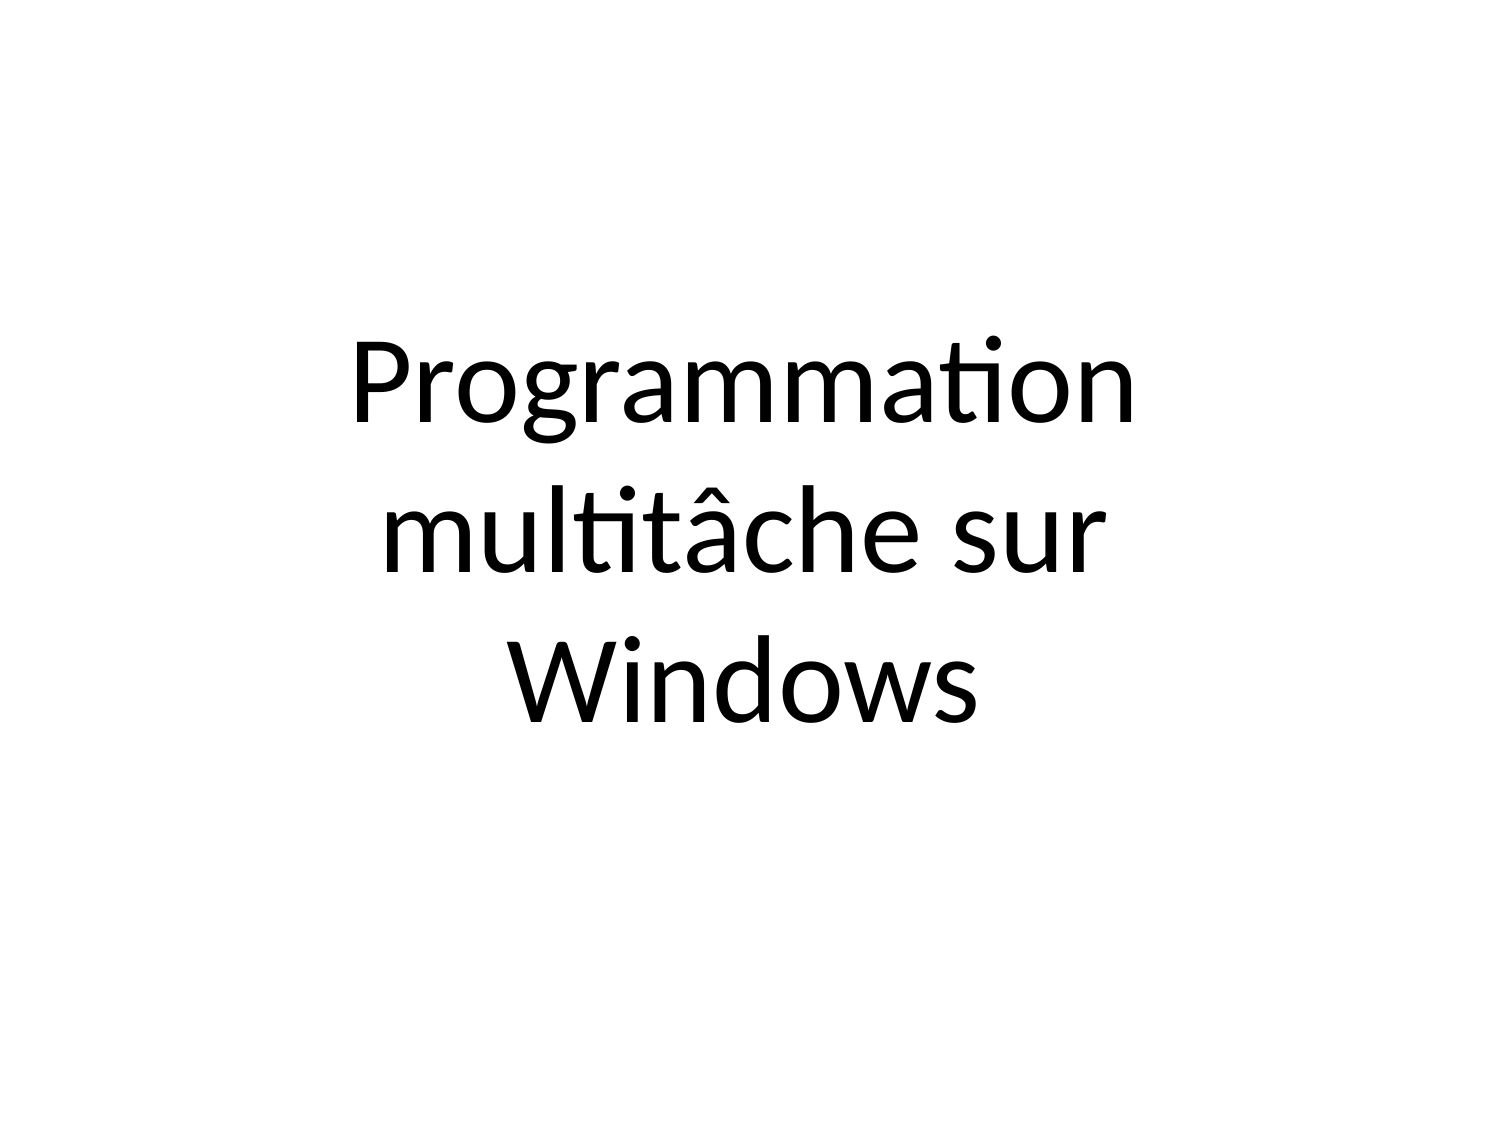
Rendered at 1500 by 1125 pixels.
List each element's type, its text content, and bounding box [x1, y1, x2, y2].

title Programmation multitâche sur Windows [147, 503, 1341, 691]
